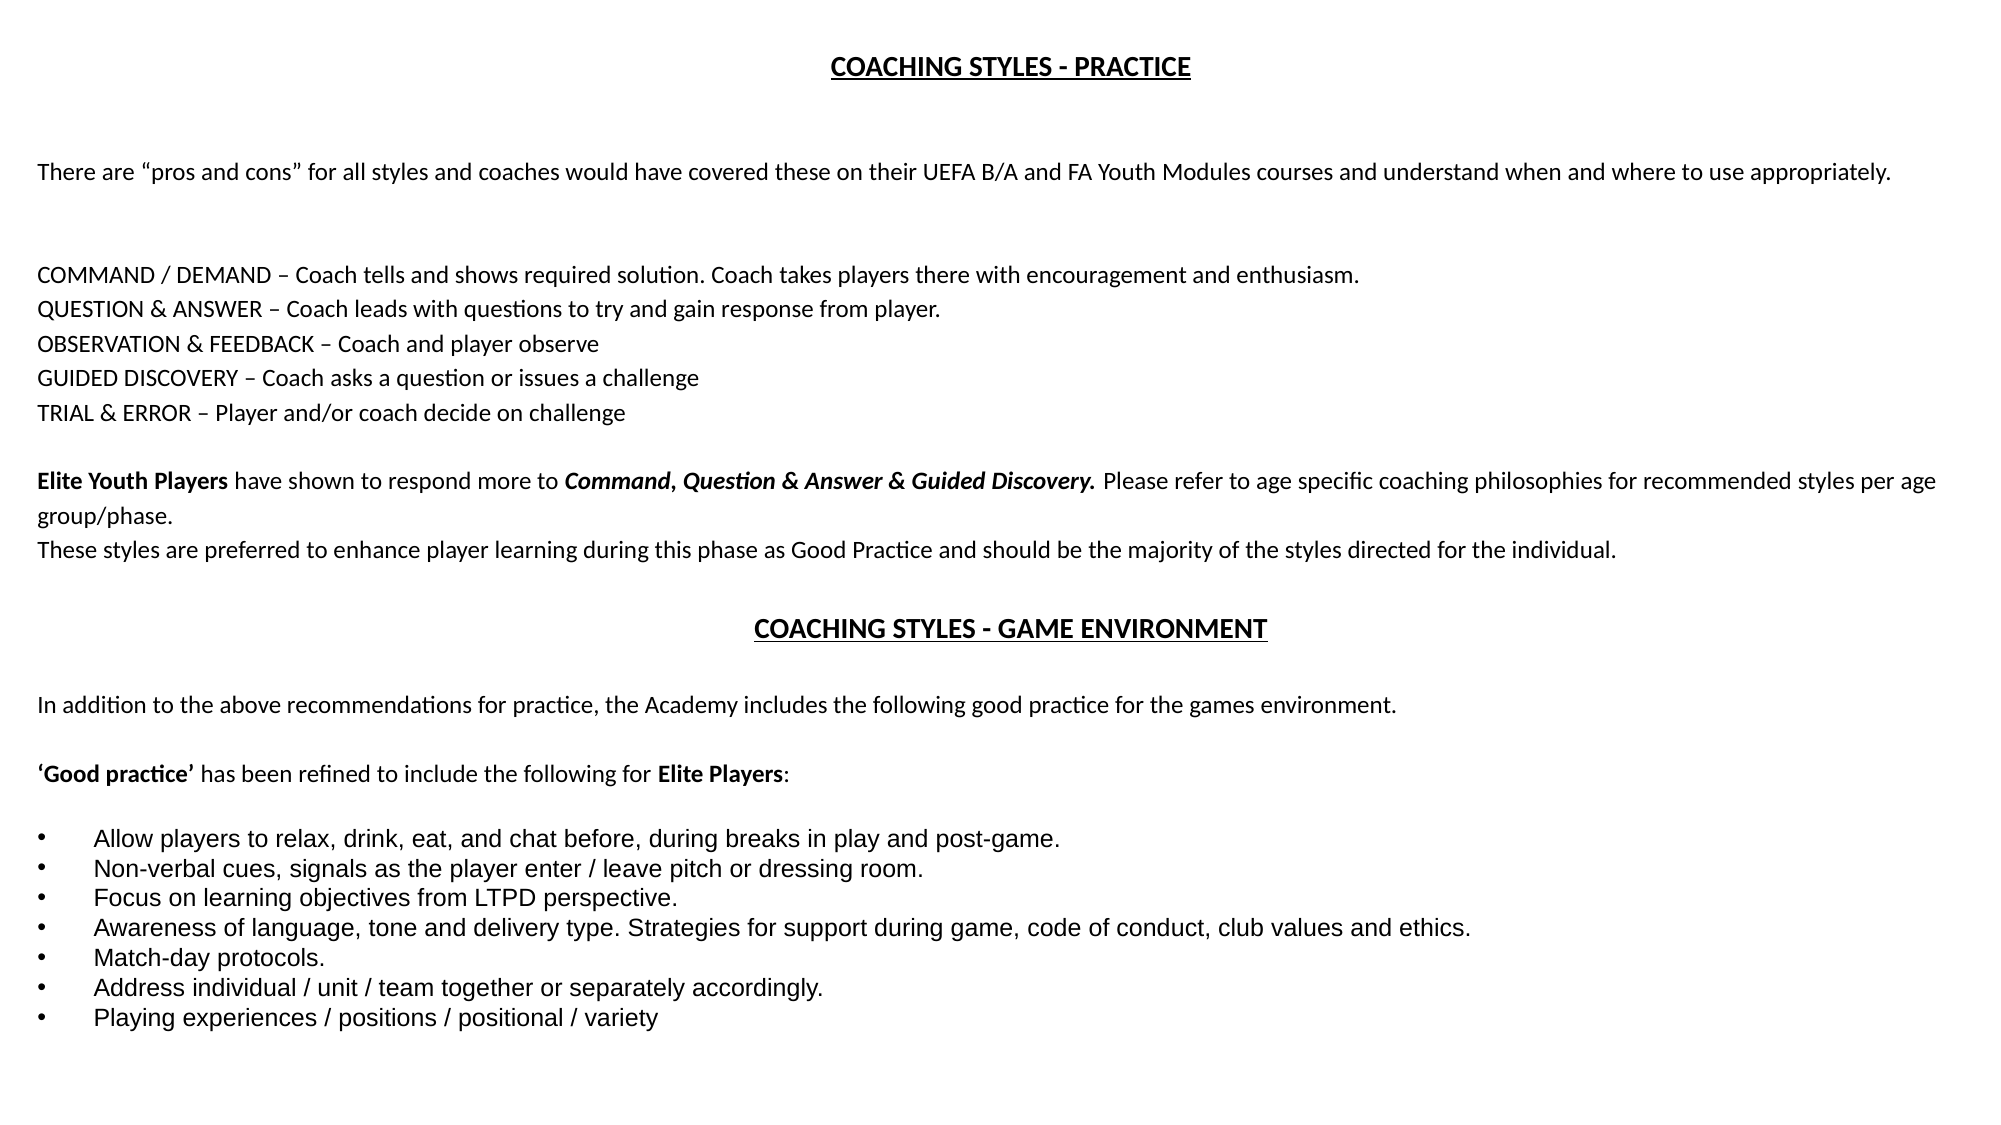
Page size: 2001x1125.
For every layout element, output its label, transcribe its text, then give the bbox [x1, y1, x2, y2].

text_box COACHING STYLES - PRACTICE There are “pros and cons” for all styles and coaches would have covered these on their UEFA B/A and FA Youth Modules courses and understand when and where to use appropriately. COMMAND / DEMAND – Coach tells and shows required solution. Coach takes players there with encouragement and enthusiasm. QUESTION & ANSWER – Coach leads with questions to try and gain response from player. OBSERVATION & FEEDBACK – Coach and player observe GUIDED DISCOVERY – Coach asks a question or issues a challenge TRIAL & ERROR – Player and/or coach decide on challenge Elite Youth Players have shown to respond more to Command, Question & Answer & Guided Discovery. Please refer to age specific coaching philosophies for recommended styles per age group/phase. These styles are preferred to enhance player learning during this phase as Good Practice and should be the majority of the styles directed for the individual. COACHING STYLES - GAME ENVIRONMENT In addition to the above recommendations for practice, the Academy includes the following good practice for the games environment. ‘Good practice’ has been refined to include the following for Elite Players: Allow players to relax, drink, eat, and chat before, during breaks in play and post-game. Non-verbal cues, signals as the player enter / leave pitch or dressing room. Focus on learning objectives from LTPD perspective. Awareness of language, tone and delivery type. Strategies for support during game, code of conduct, club values and ethics. Match-day protocols. Address individual / unit / team together or separately accordingly. Playing experiences / positions / positional / variety [22, 34, 2000, 1040]
